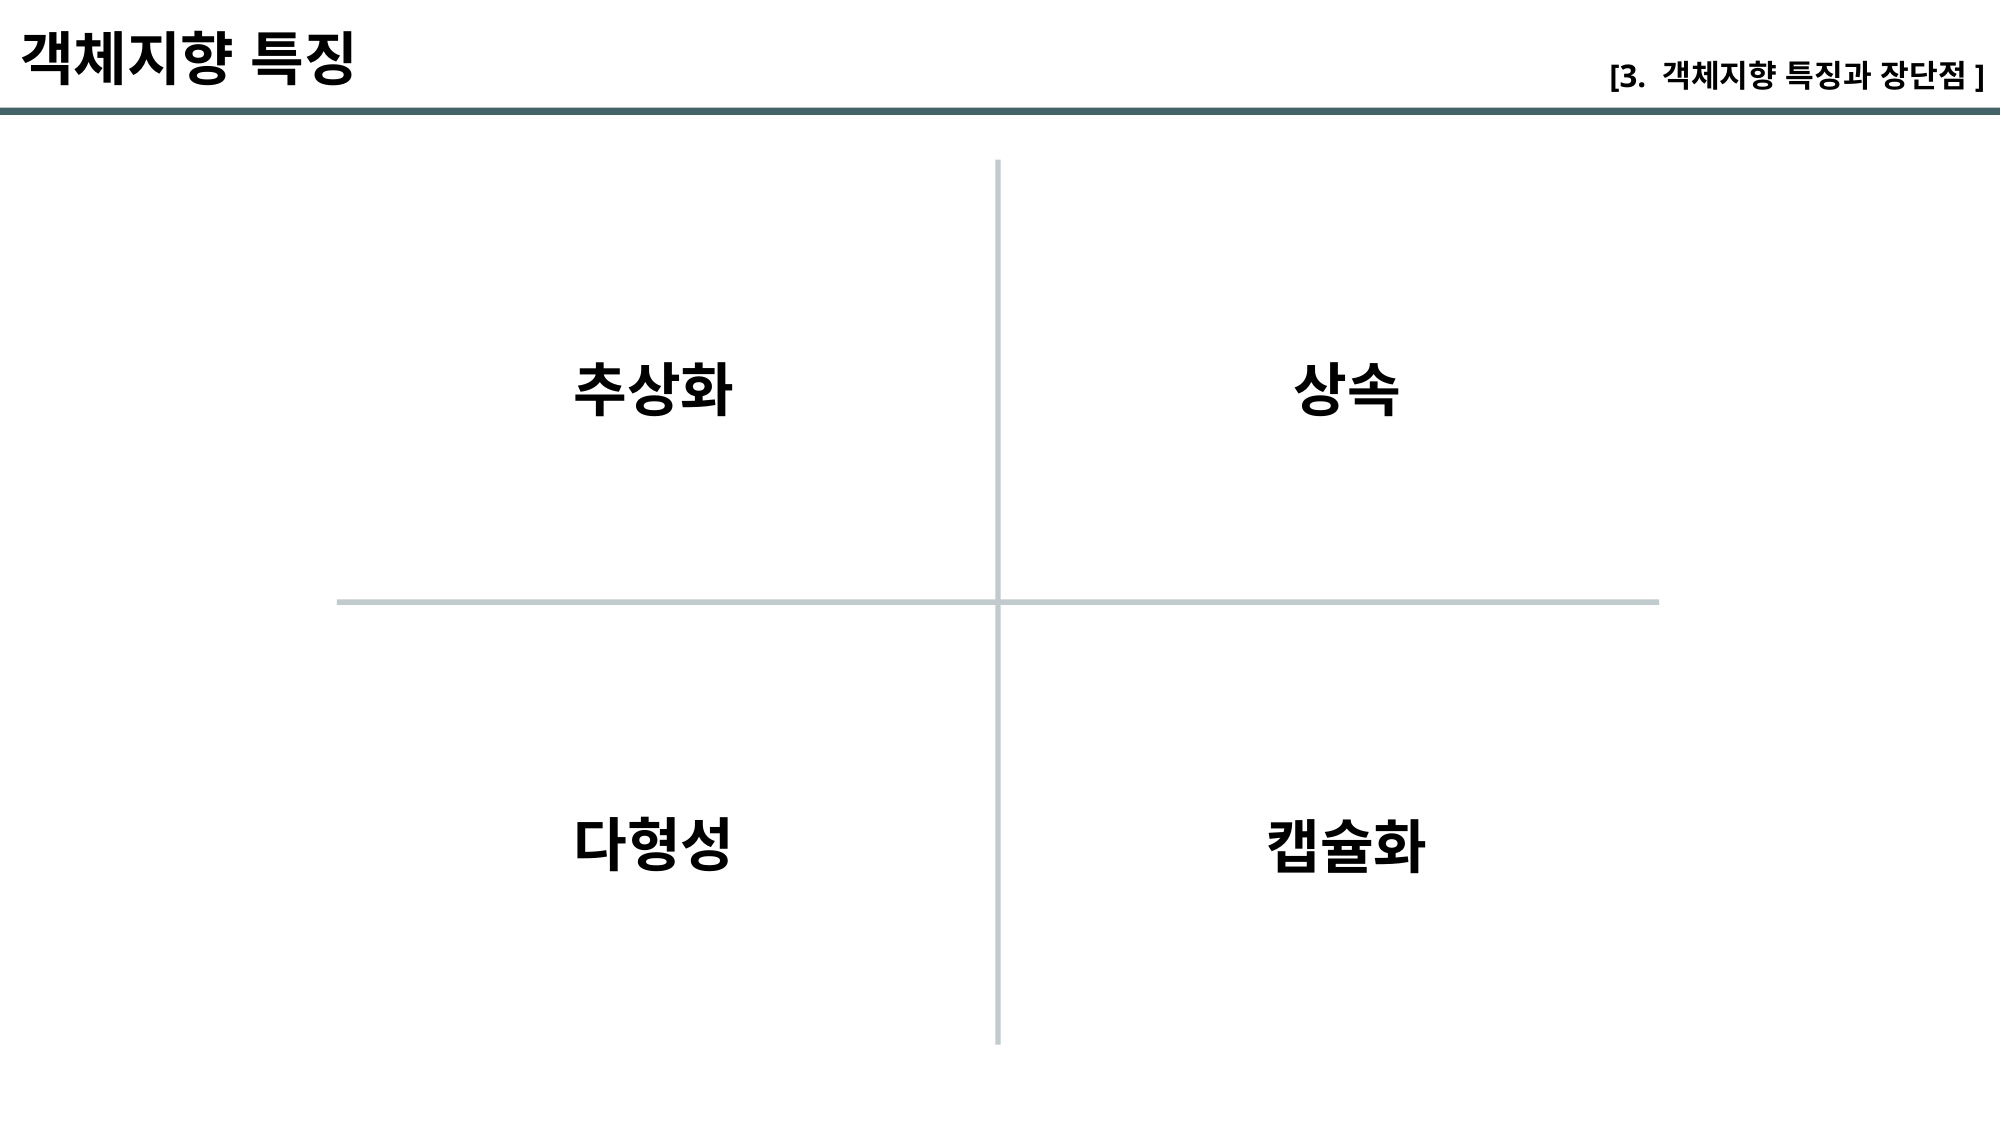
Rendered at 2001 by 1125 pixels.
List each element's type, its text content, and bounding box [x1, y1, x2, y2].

text_box 캡슐화 [1150, 802, 1544, 888]
text_box [336, 159, 1660, 1045]
text_box 객체지향 특징 [5, 14, 963, 100]
text_box [3. 객체지향 특징과 장단점] [1575, 49, 2000, 102]
text_box [0, 107, 2000, 115]
text_box 추상화 [451, 345, 858, 431]
text_box 상속 [1138, 345, 1556, 431]
text_box 다형성 [471, 800, 838, 886]
